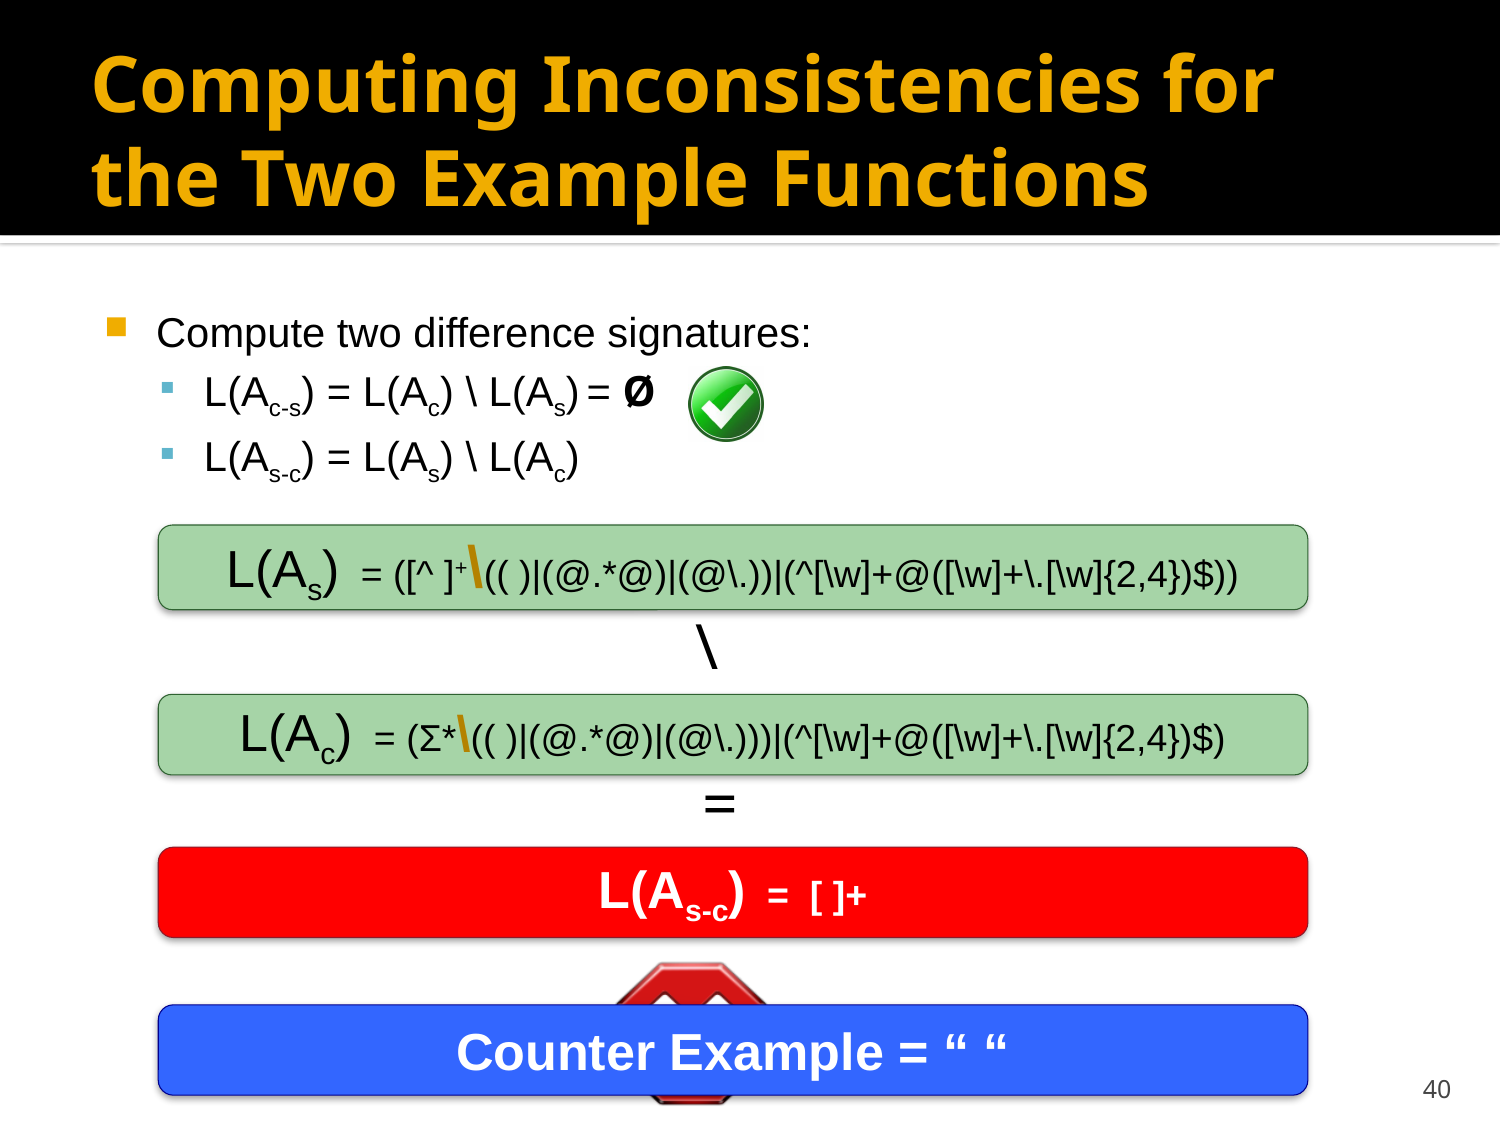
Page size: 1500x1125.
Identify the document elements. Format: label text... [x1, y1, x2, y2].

slide_number 40 [1345, 1062, 1467, 1108]
text_box L(Ac) = (Σ*\(( )|(@.*@)|(@\.)))|(^[\w]+@([\w]+\.[\w]{2,4})$) [157, 693, 1309, 776]
picture [612, 959, 770, 1108]
text_box L(As) = ([^ ]+\(( )|(@.*@)|(@\.))|(^[\w]+@([\w]+\.[\w]{2,4})$)) [157, 524, 1309, 611]
text_box Counter Example = “ “ [157, 1004, 606, 1096]
text_box L(As-c) = [ ]+ [157, 846, 1309, 939]
list Compute two difference signatures: L(Ac-s) = L(Ac) \ L(As) = Ø L(As-c) = L(As) \ L(Ac) [75, 291, 1425, 1050]
title Computing Inconsistencies for the Two Example Functions [75, 25, 1425, 231]
text_box Counter Example = “ “ [775, 1004, 1309, 1096]
picture [688, 366, 764, 442]
text_box = [687, 756, 753, 847]
text_box \ [680, 600, 734, 690]
